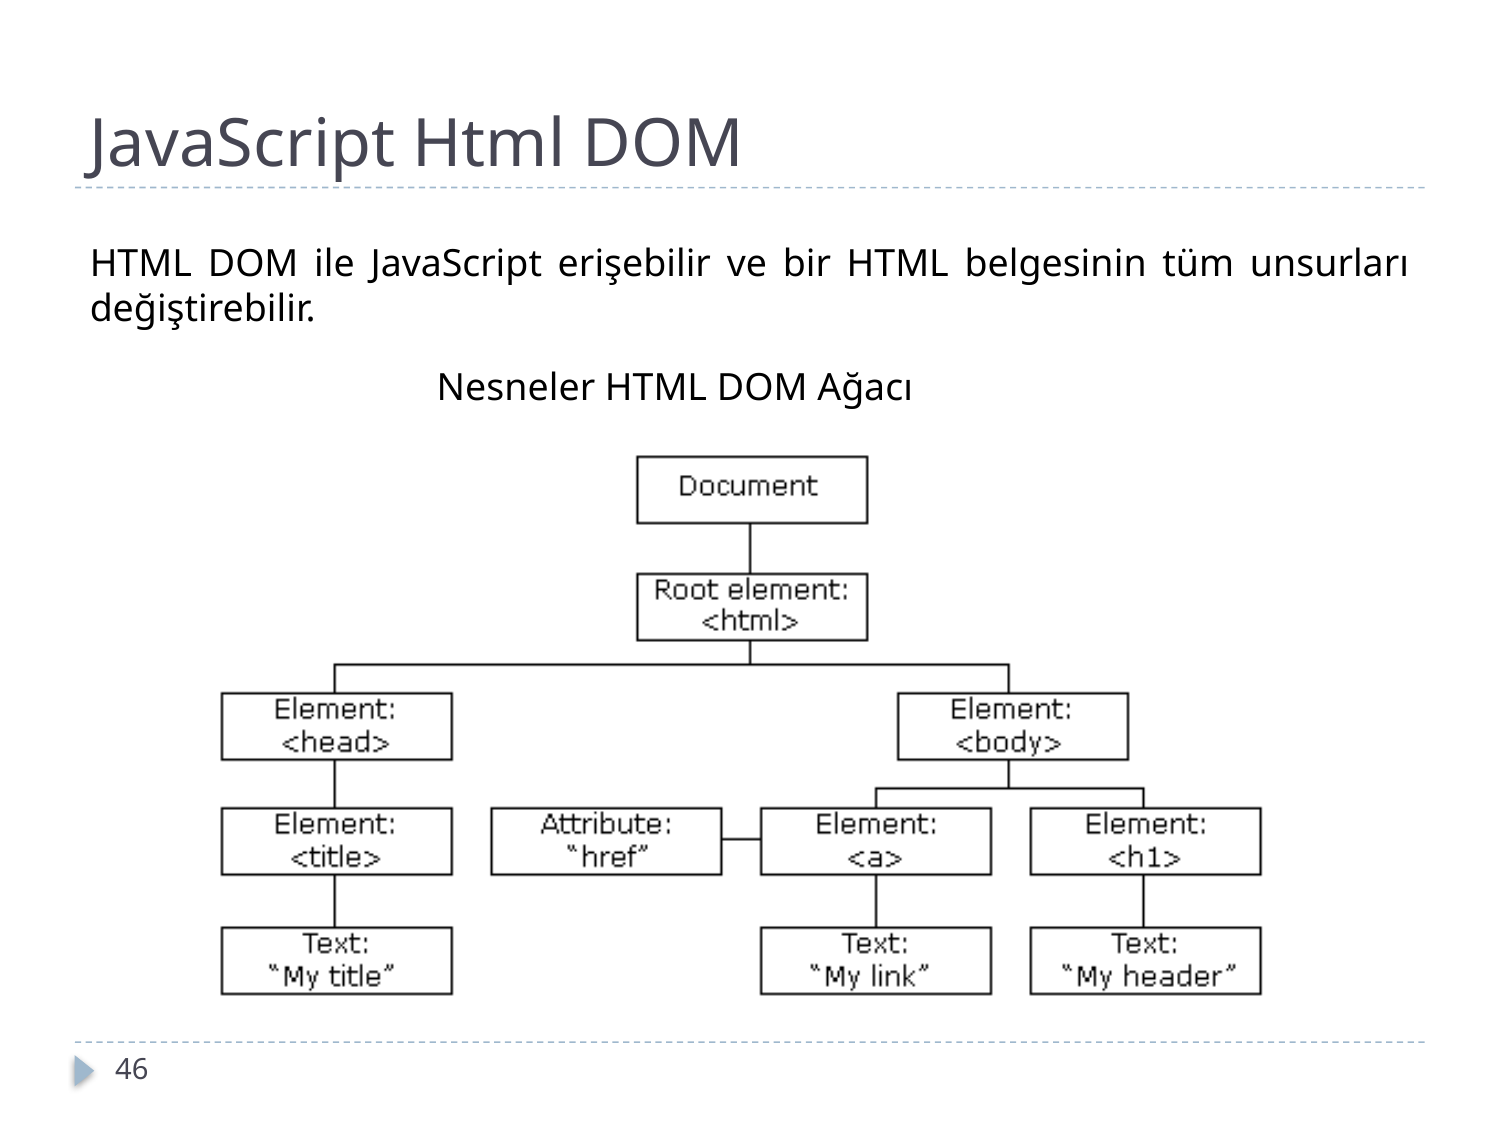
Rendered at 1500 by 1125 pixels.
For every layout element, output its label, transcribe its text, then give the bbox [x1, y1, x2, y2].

picture [206, 432, 1280, 1020]
slide_number 46 [100, 1042, 426, 1103]
text_box Nesneler HTML DOM Ağacı [436, 352, 914, 432]
text_box HTML DOM ile JavaScript erişebilir ve bir HTML belgesinin tüm unsurları değiştirebilir. [74, 231, 1425, 337]
title JavaScript Html DOM [75, 24, 1425, 188]
